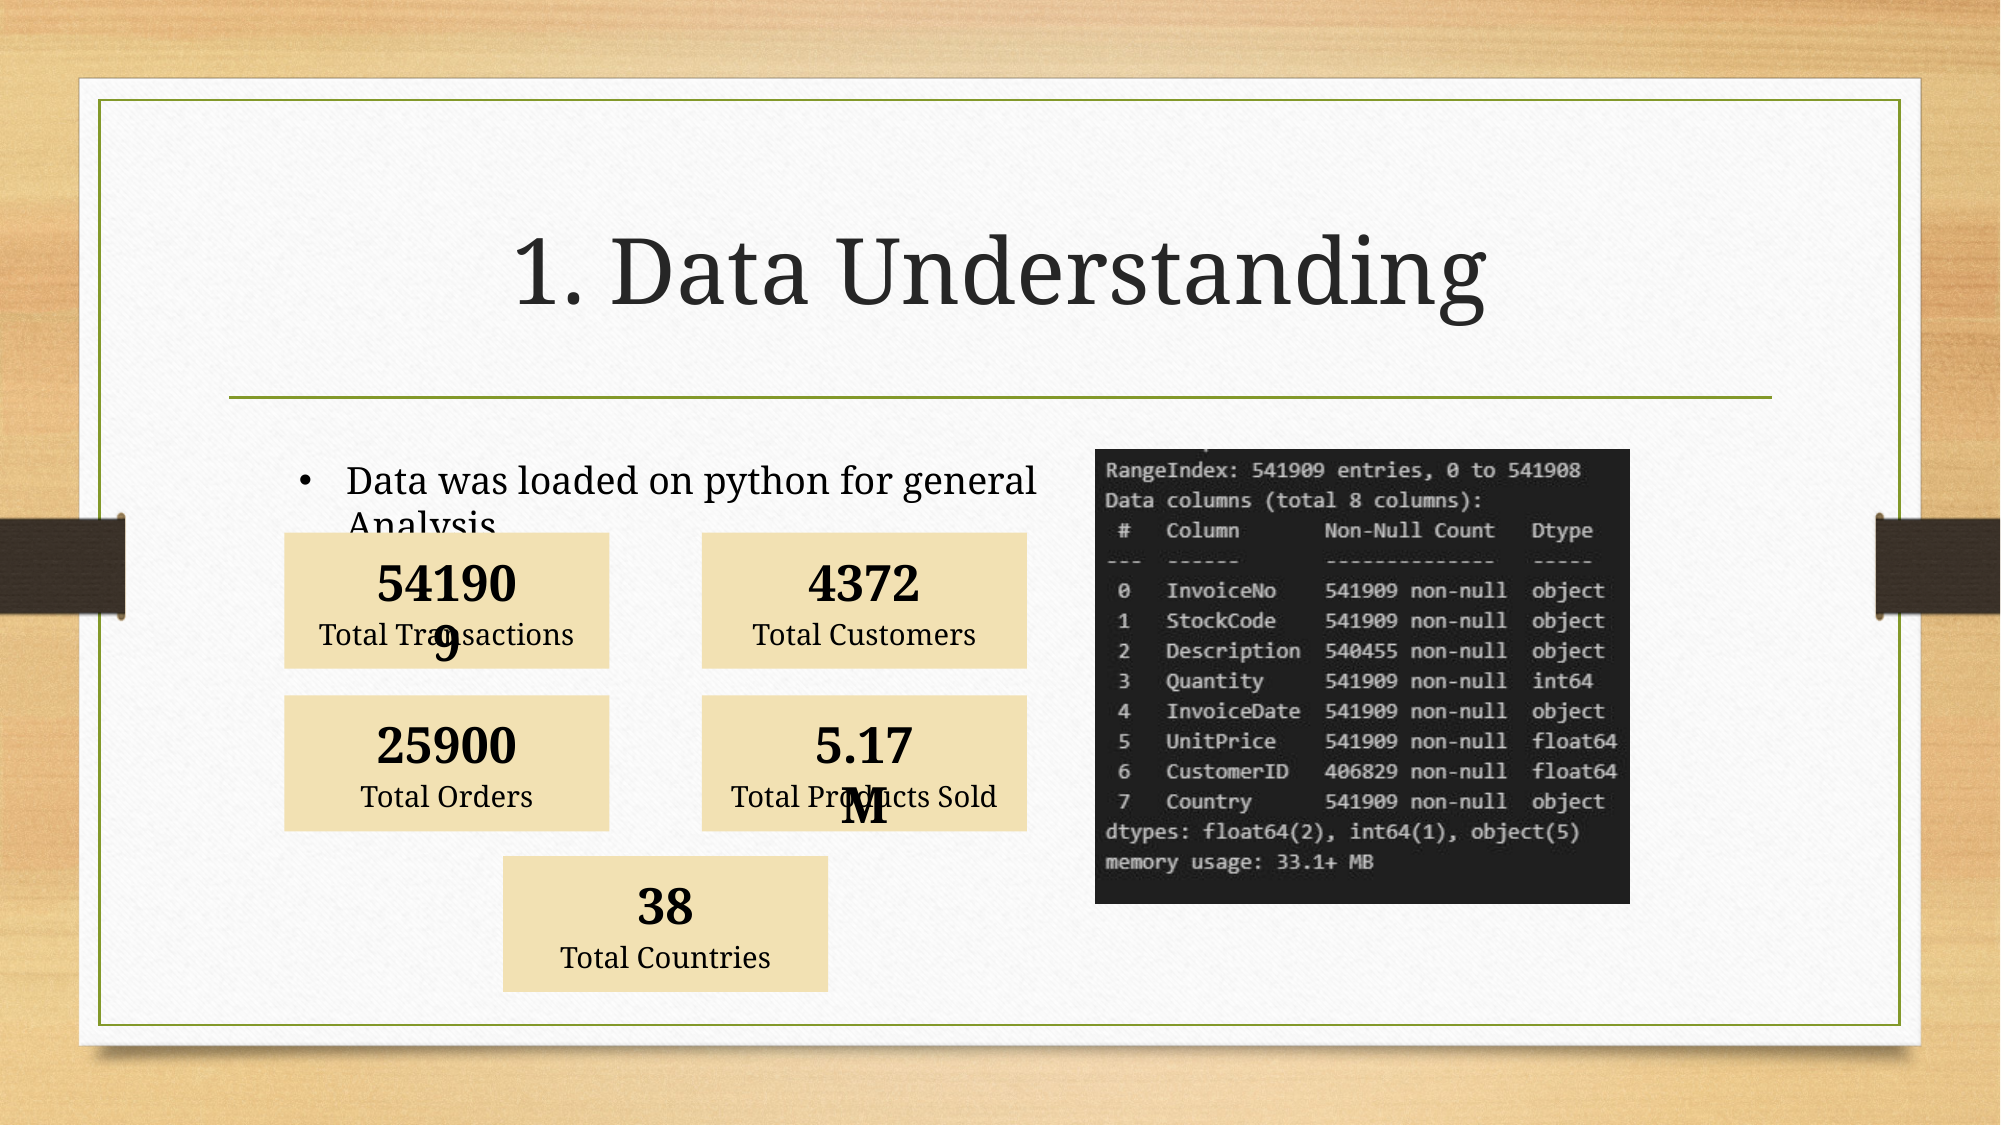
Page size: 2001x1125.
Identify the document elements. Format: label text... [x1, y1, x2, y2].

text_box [701, 532, 1028, 669]
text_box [284, 532, 610, 669]
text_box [502, 855, 829, 993]
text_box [284, 695, 610, 832]
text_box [701, 695, 1028, 832]
picture [0, 0, 2001, 1125]
title 1. Data Understanding [212, 161, 1788, 375]
text_box Data was loaded on python for general Analysis. [284, 449, 1095, 555]
